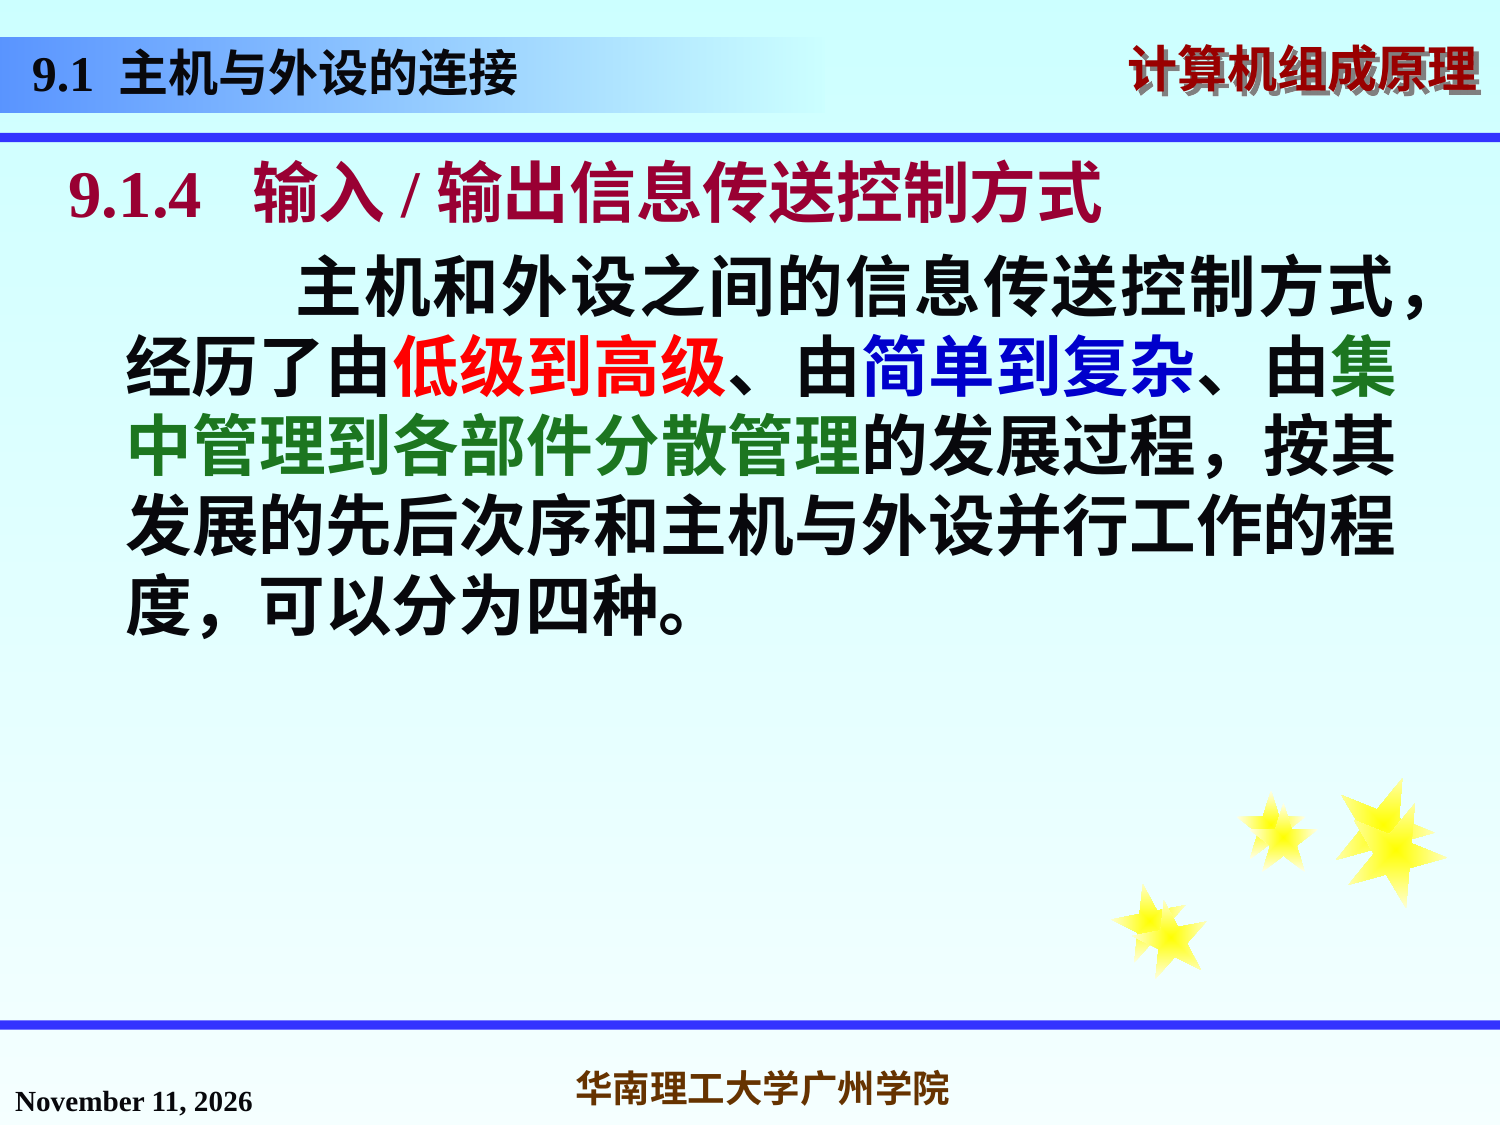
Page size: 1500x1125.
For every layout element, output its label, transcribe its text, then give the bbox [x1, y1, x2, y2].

list 9.1.4 输入/输出信息传送控制方式 主机和外设之间的信息传送控制方式，经历了由低级到高级、由简单到复杂、由集中管理到各部件分散管理的发展过程，按其发展的先后次序和主机与外设并行工作的程度，可以分为四种。 [53, 143, 1413, 1063]
footer 华南理工大学广州学院 [525, 1063, 1000, 1125]
title 9.1 主机与外设的连接 [0, 37, 825, 113]
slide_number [0, 1050, 332, 1125]
